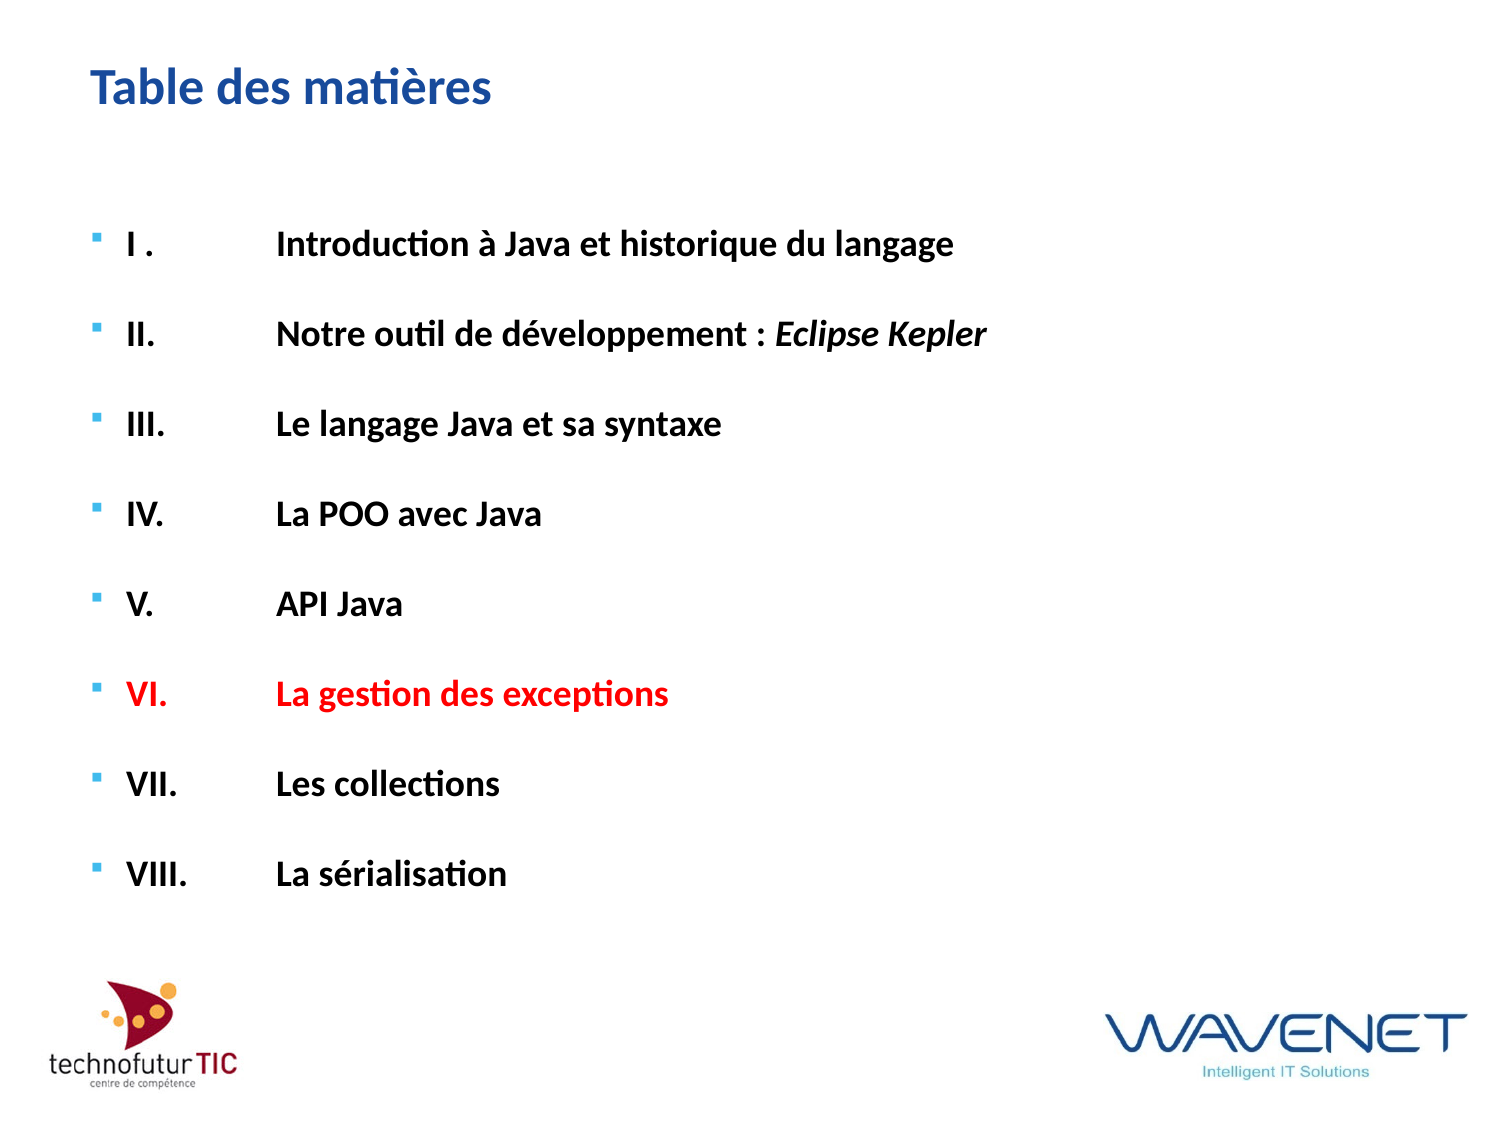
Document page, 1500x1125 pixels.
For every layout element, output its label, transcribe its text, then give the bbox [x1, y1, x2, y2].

picture [1103, 1012, 1469, 1081]
list I . Introduction à Java et historique du langage II. Notre outil de développement : Eclipse Kepler III. Le langage Java et sa syntaxe IV. La POO avec Java V. API Java VI. La gestion des exceptions VII. Les collections VIII. La sérialisation [74, 171, 1426, 902]
picture [41, 970, 245, 1094]
title Table des matières [74, 44, 1426, 171]
